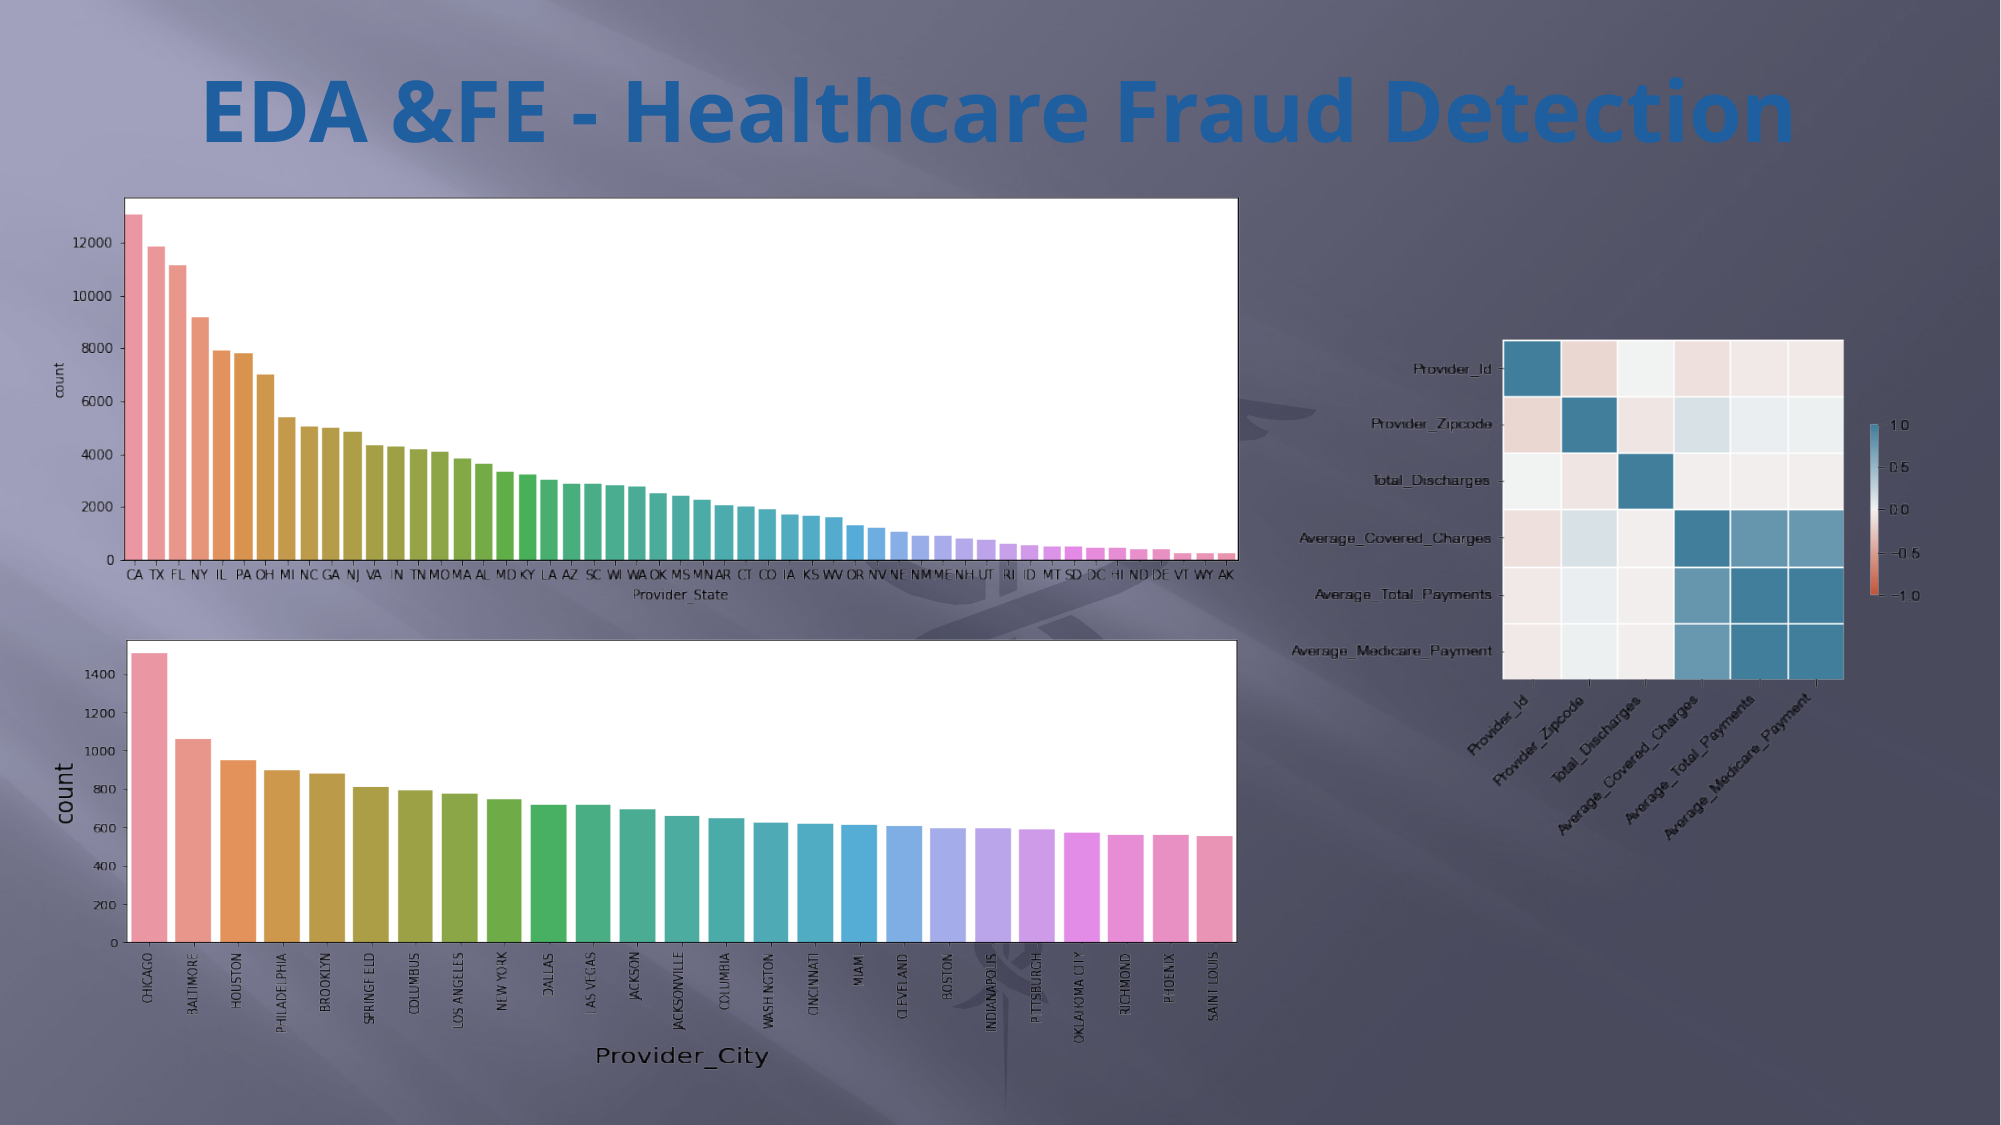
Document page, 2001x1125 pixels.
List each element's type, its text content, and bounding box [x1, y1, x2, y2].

picture [44, 632, 1246, 1077]
text_box EDA &FE - Healthcare Fraud Detection [99, 14, 1900, 203]
picture [44, 188, 1246, 612]
picture [1279, 329, 1938, 855]
